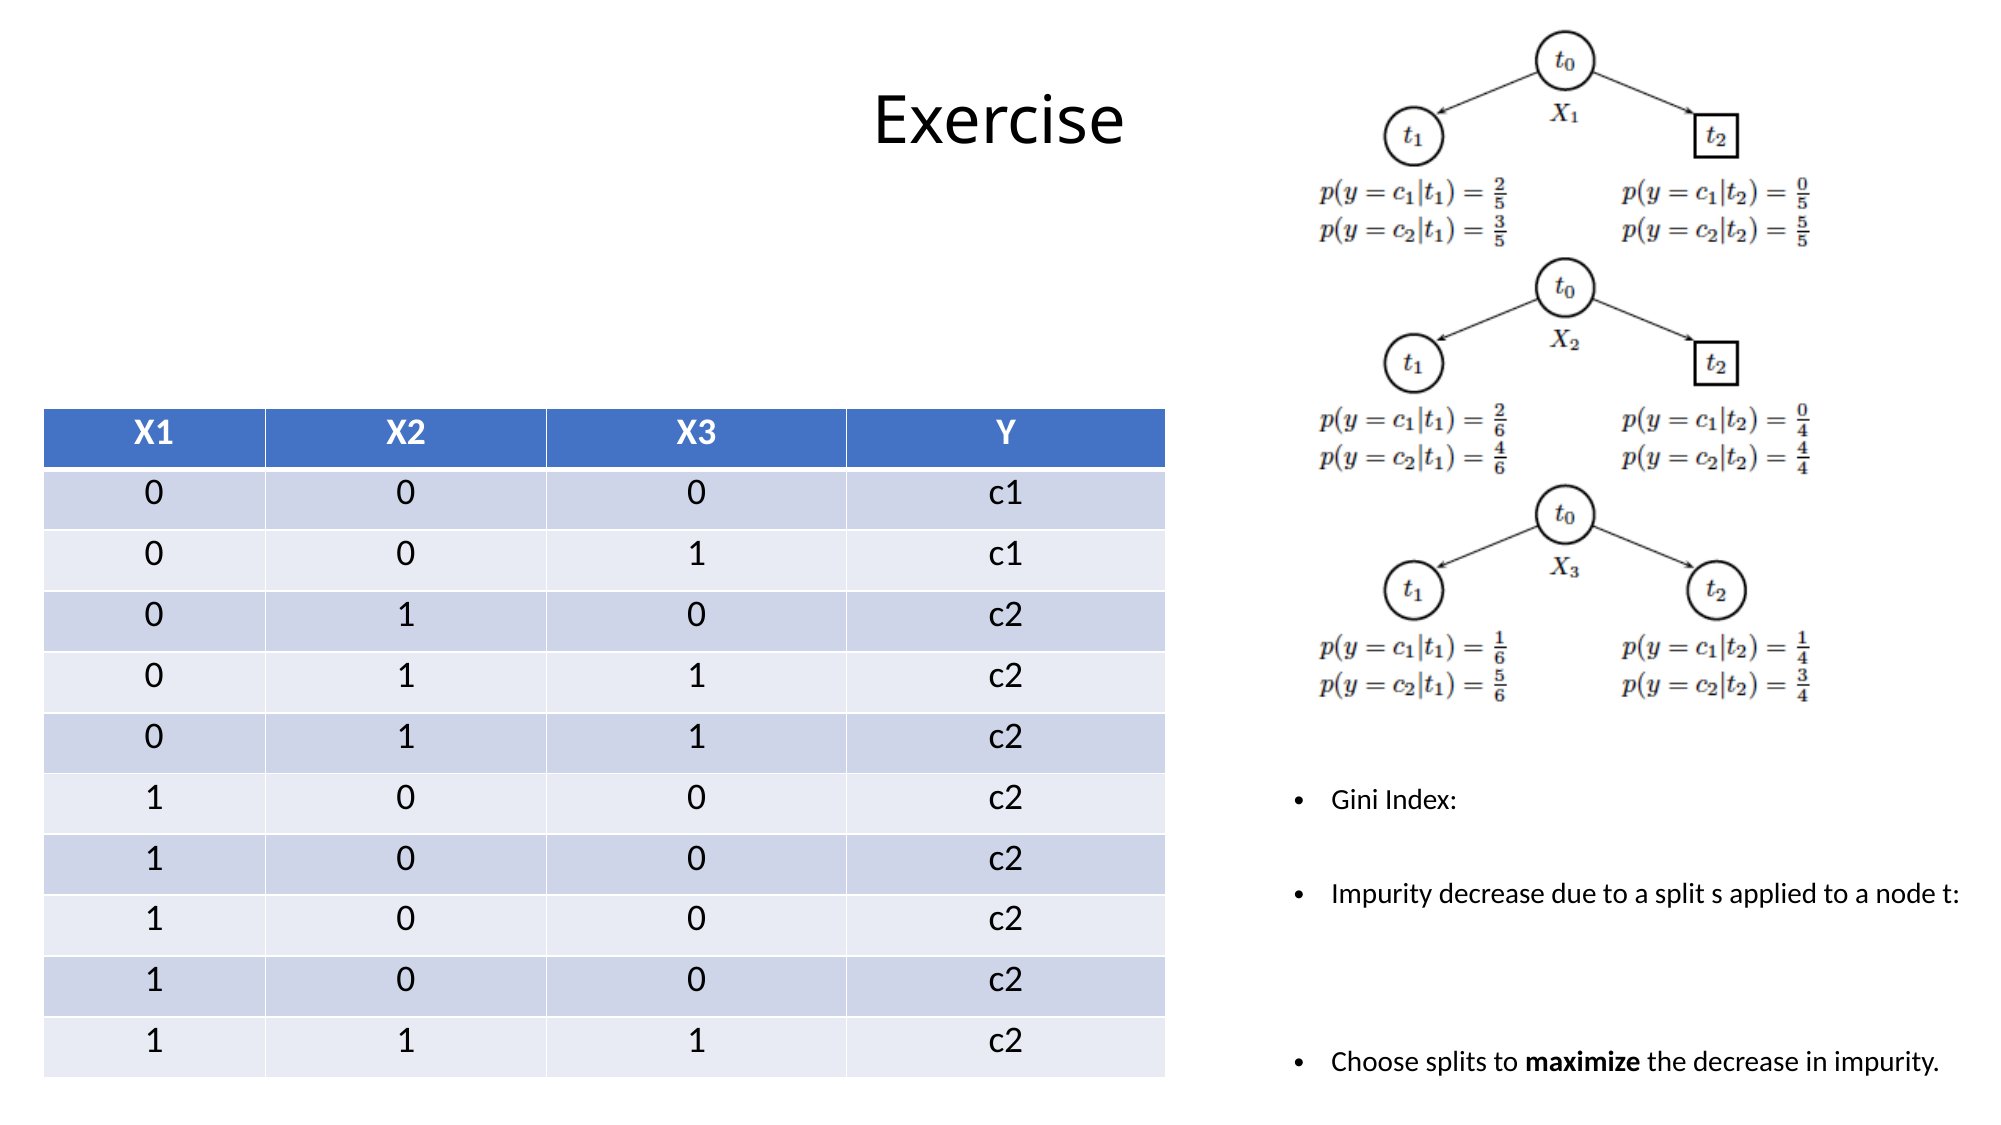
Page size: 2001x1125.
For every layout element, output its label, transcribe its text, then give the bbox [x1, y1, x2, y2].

table_cell 1 [547, 714, 846, 773]
table_cell 1 [547, 1018, 846, 1077]
picture [1278, 13, 1937, 719]
table_cell 0 [266, 957, 546, 1016]
table_cell 0 [266, 531, 546, 590]
table_cell 0 [547, 774, 846, 833]
table_cell c2 [847, 1018, 1165, 1077]
table_cell 0 [44, 592, 265, 651]
table_cell c2 [847, 896, 1165, 955]
table_cell 0 [44, 472, 265, 529]
table_cell 1 [266, 1018, 546, 1077]
table_cell 0 [547, 592, 846, 651]
table_header Y [847, 409, 1165, 467]
table_cell 1 [44, 1018, 265, 1077]
table_cell 0 [547, 896, 846, 955]
table_cell c2 [847, 714, 1165, 773]
title Exercise [137, 13, 1278, 231]
table_cell c1 [847, 531, 1165, 590]
table_cell 0 [44, 531, 265, 590]
table_cell c2 [847, 592, 1165, 651]
table_cell c1 [847, 472, 1165, 529]
table_cell 0 [44, 714, 265, 773]
table_cell 0 [266, 774, 546, 833]
table_cell 0 [547, 472, 846, 529]
table_cell c2 [847, 653, 1165, 712]
table_cell 0 [266, 896, 546, 955]
table_cell 0 [44, 653, 265, 712]
table_header X3 [547, 409, 846, 467]
table_cell 0 [266, 835, 546, 894]
table_cell 1 [547, 653, 846, 712]
table_cell 0 [266, 472, 546, 529]
table_header X2 [266, 409, 546, 467]
table_cell 1 [266, 592, 546, 651]
table_cell 1 [266, 714, 546, 773]
table_cell 1 [44, 835, 265, 894]
table_cell 0 [547, 957, 846, 1016]
table_cell 1 [44, 896, 265, 955]
table_header X1 [44, 409, 265, 467]
table_cell 1 [44, 774, 265, 833]
table_cell 1 [266, 653, 546, 712]
table_cell c2 [847, 774, 1165, 833]
table_cell 1 [547, 531, 846, 590]
table_cell 1 [44, 957, 265, 1016]
table_cell 0 [547, 835, 846, 894]
table_cell c2 [847, 957, 1165, 1016]
table_cell c2 [847, 835, 1165, 894]
